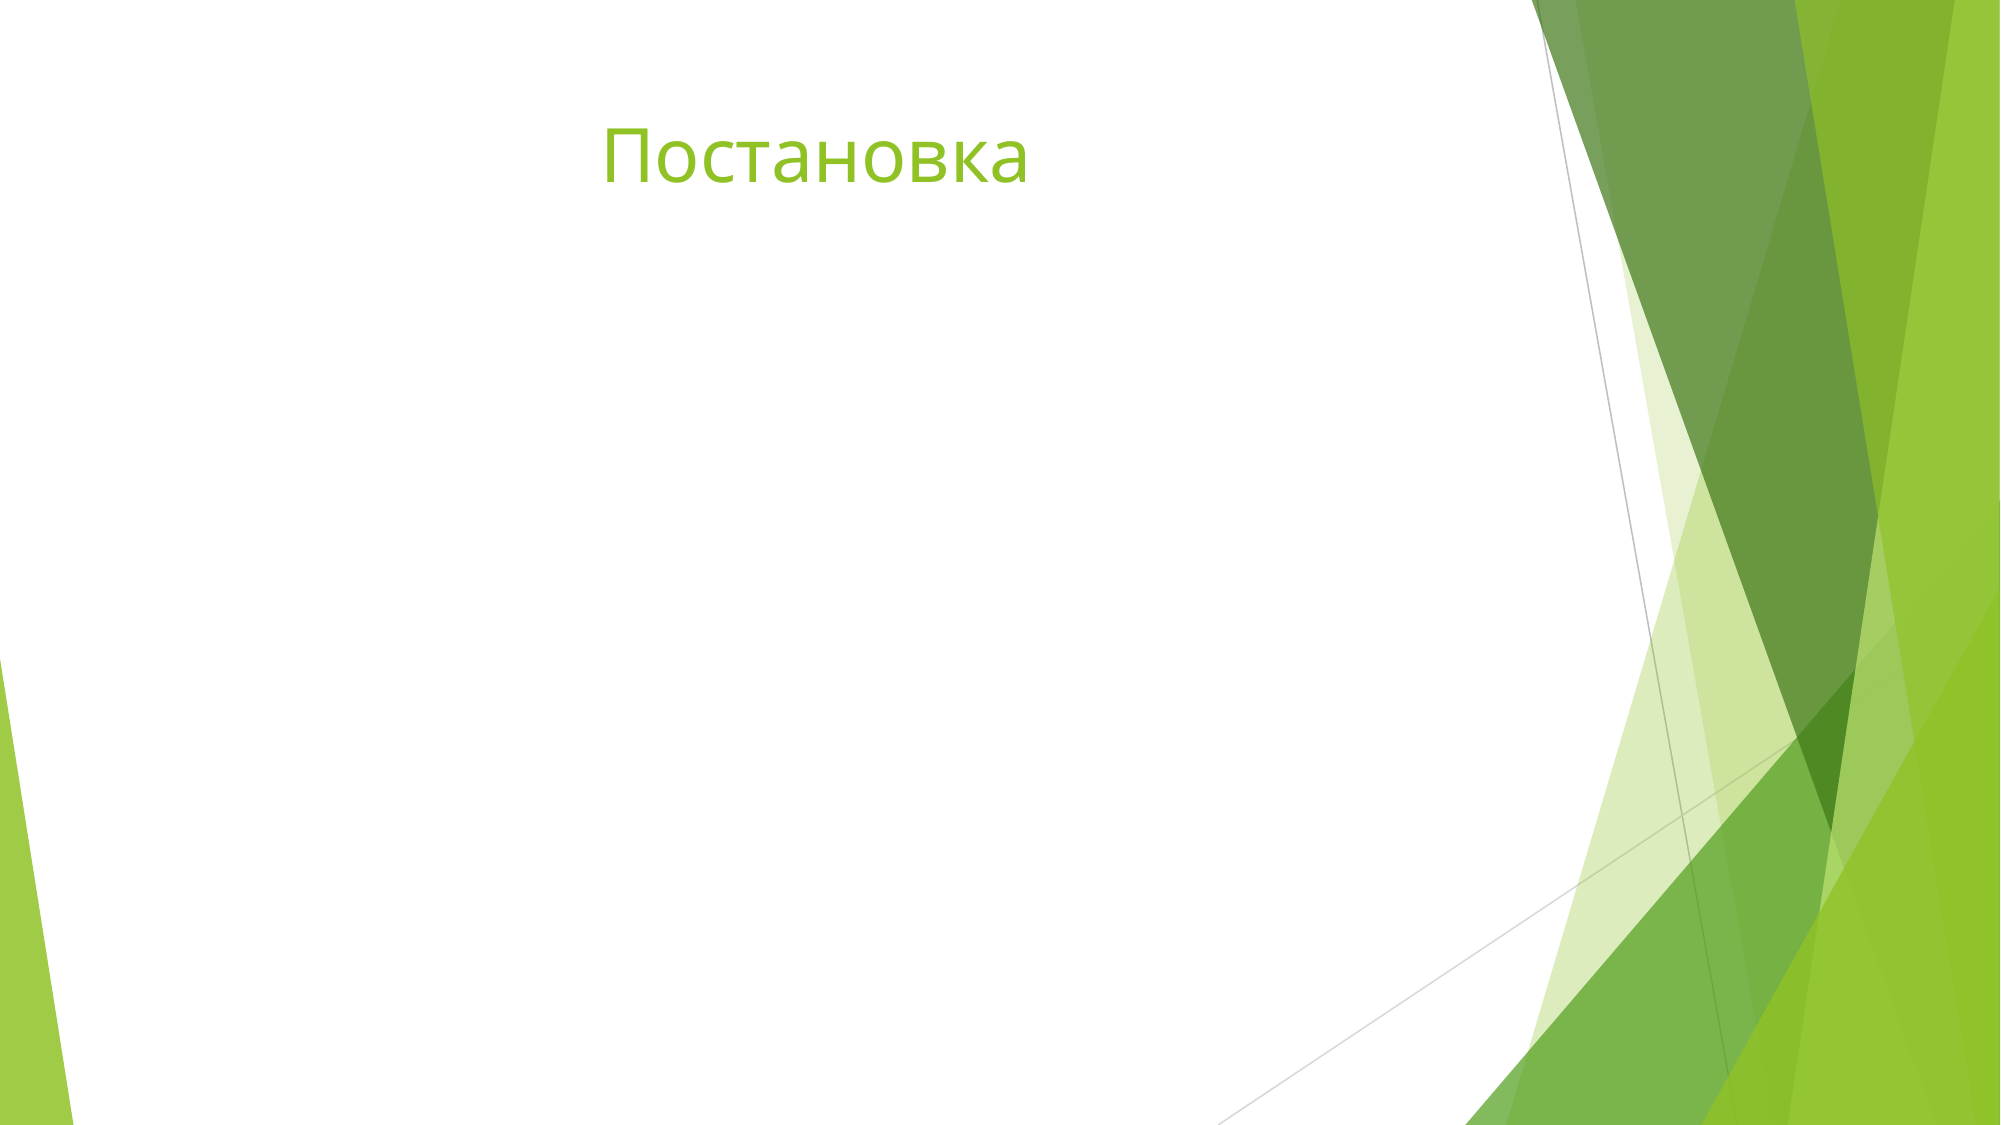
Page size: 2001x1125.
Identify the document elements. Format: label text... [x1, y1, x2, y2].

title Постановка [111, 99, 1522, 317]
